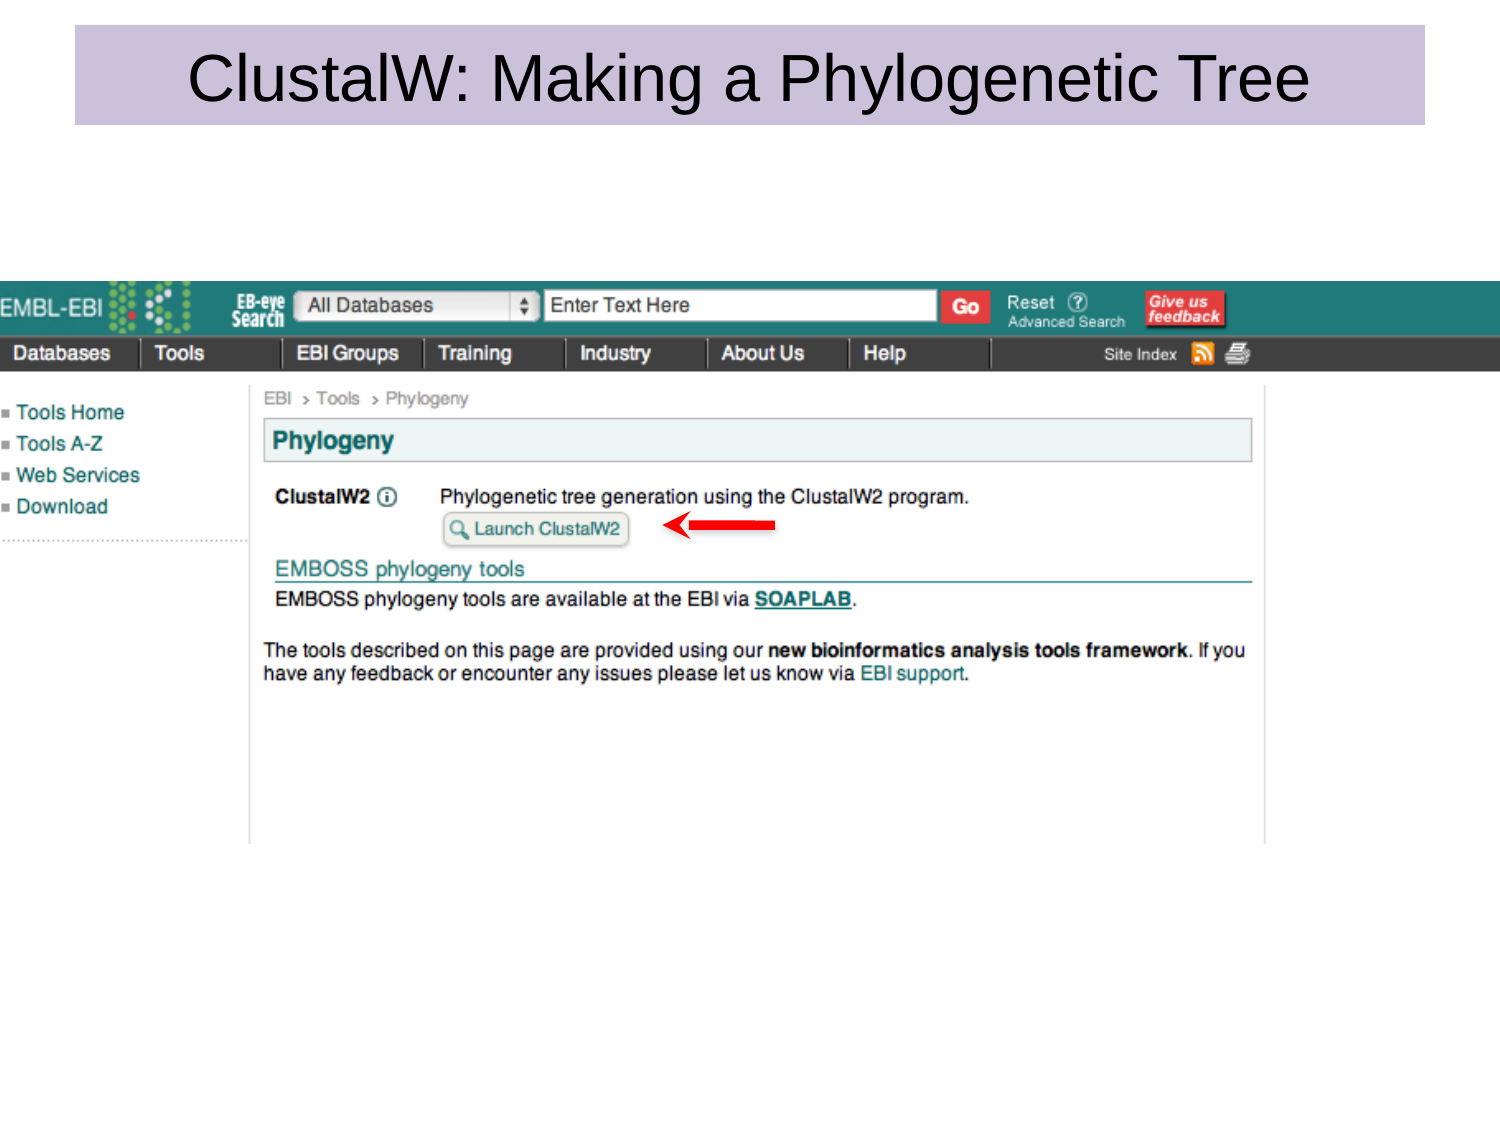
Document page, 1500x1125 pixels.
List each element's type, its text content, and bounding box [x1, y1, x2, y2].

picture [0, 281, 1500, 844]
text_box ClustalW: Making a Phylogenetic Tree [74, 24, 1425, 125]
